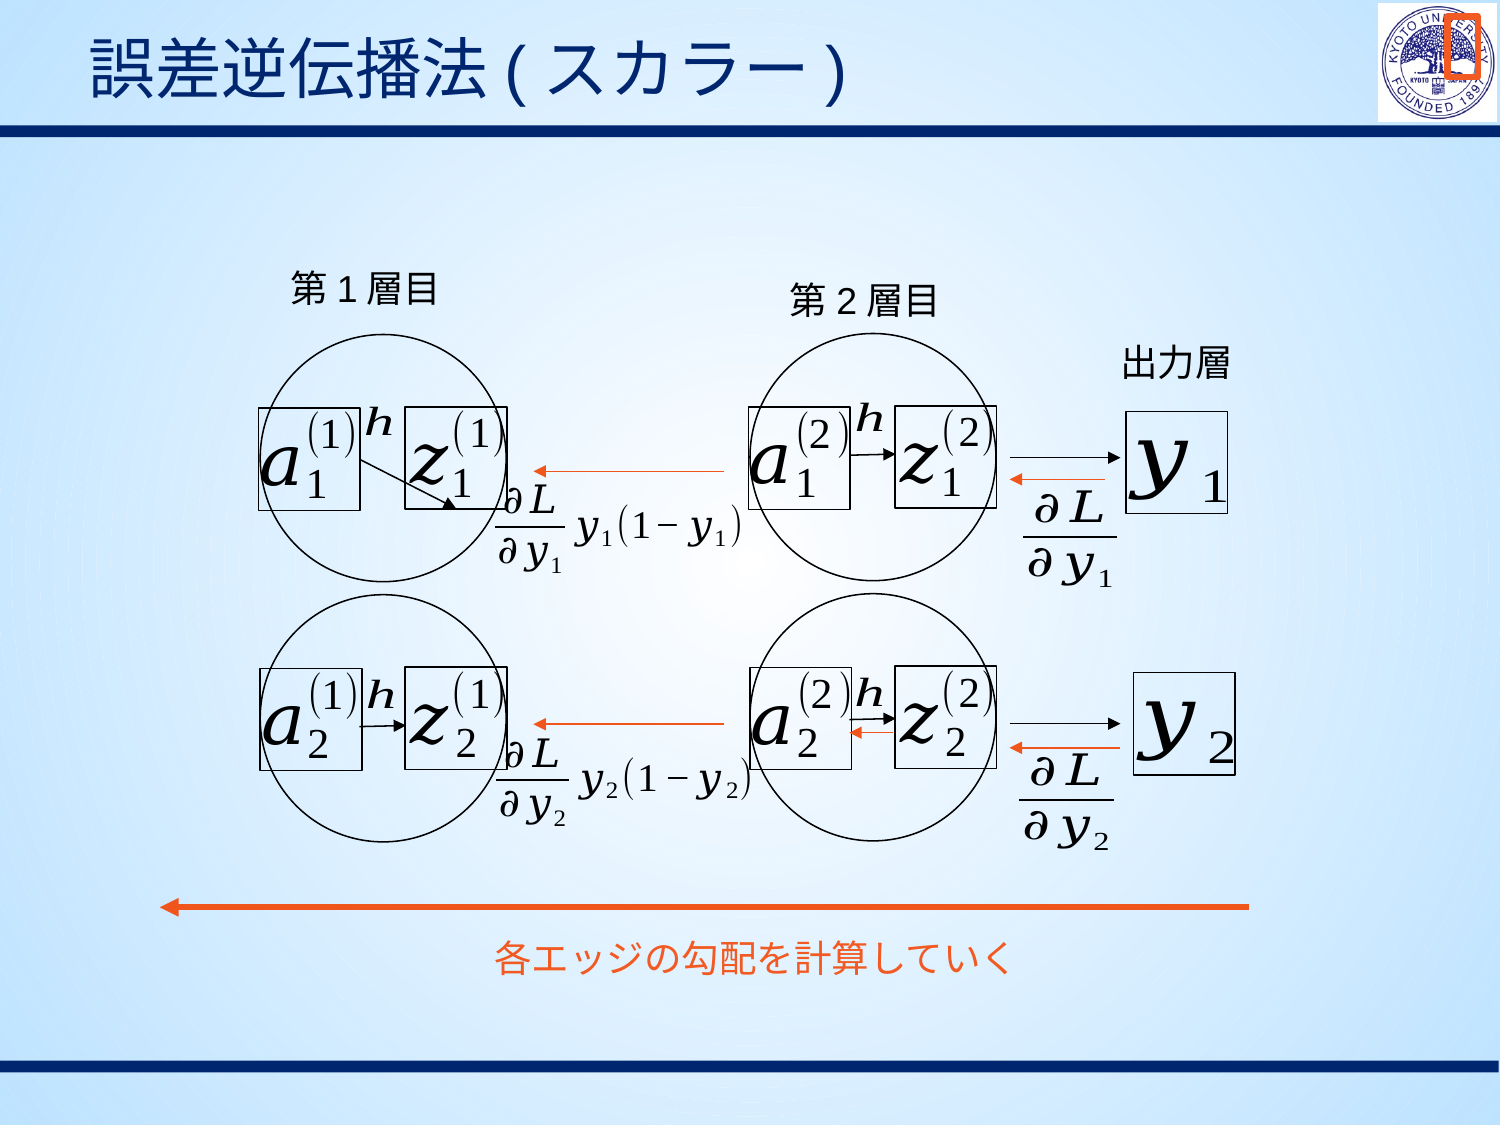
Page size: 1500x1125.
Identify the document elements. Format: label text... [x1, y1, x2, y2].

text_box [406, 408, 506, 508]
text_box [749, 592, 986, 842]
title 誤差逆伝播法(スカラー) [73, 15, 1424, 119]
picture [1378, 3, 1497, 122]
text_box [1447, 16, 1478, 77]
text_box 第1層目 [275, 257, 457, 318]
text_box [896, 407, 996, 507]
text_box [259, 593, 496, 843]
text_box [259, 333, 496, 583]
text_box 各エッジの勾配を計算していく [479, 927, 1033, 988]
text_box [406, 668, 506, 769]
text_box [896, 667, 996, 768]
text_box 出力層 [1105, 331, 1248, 392]
text_box 第2層目 [775, 269, 956, 329]
text_box [749, 332, 986, 582]
